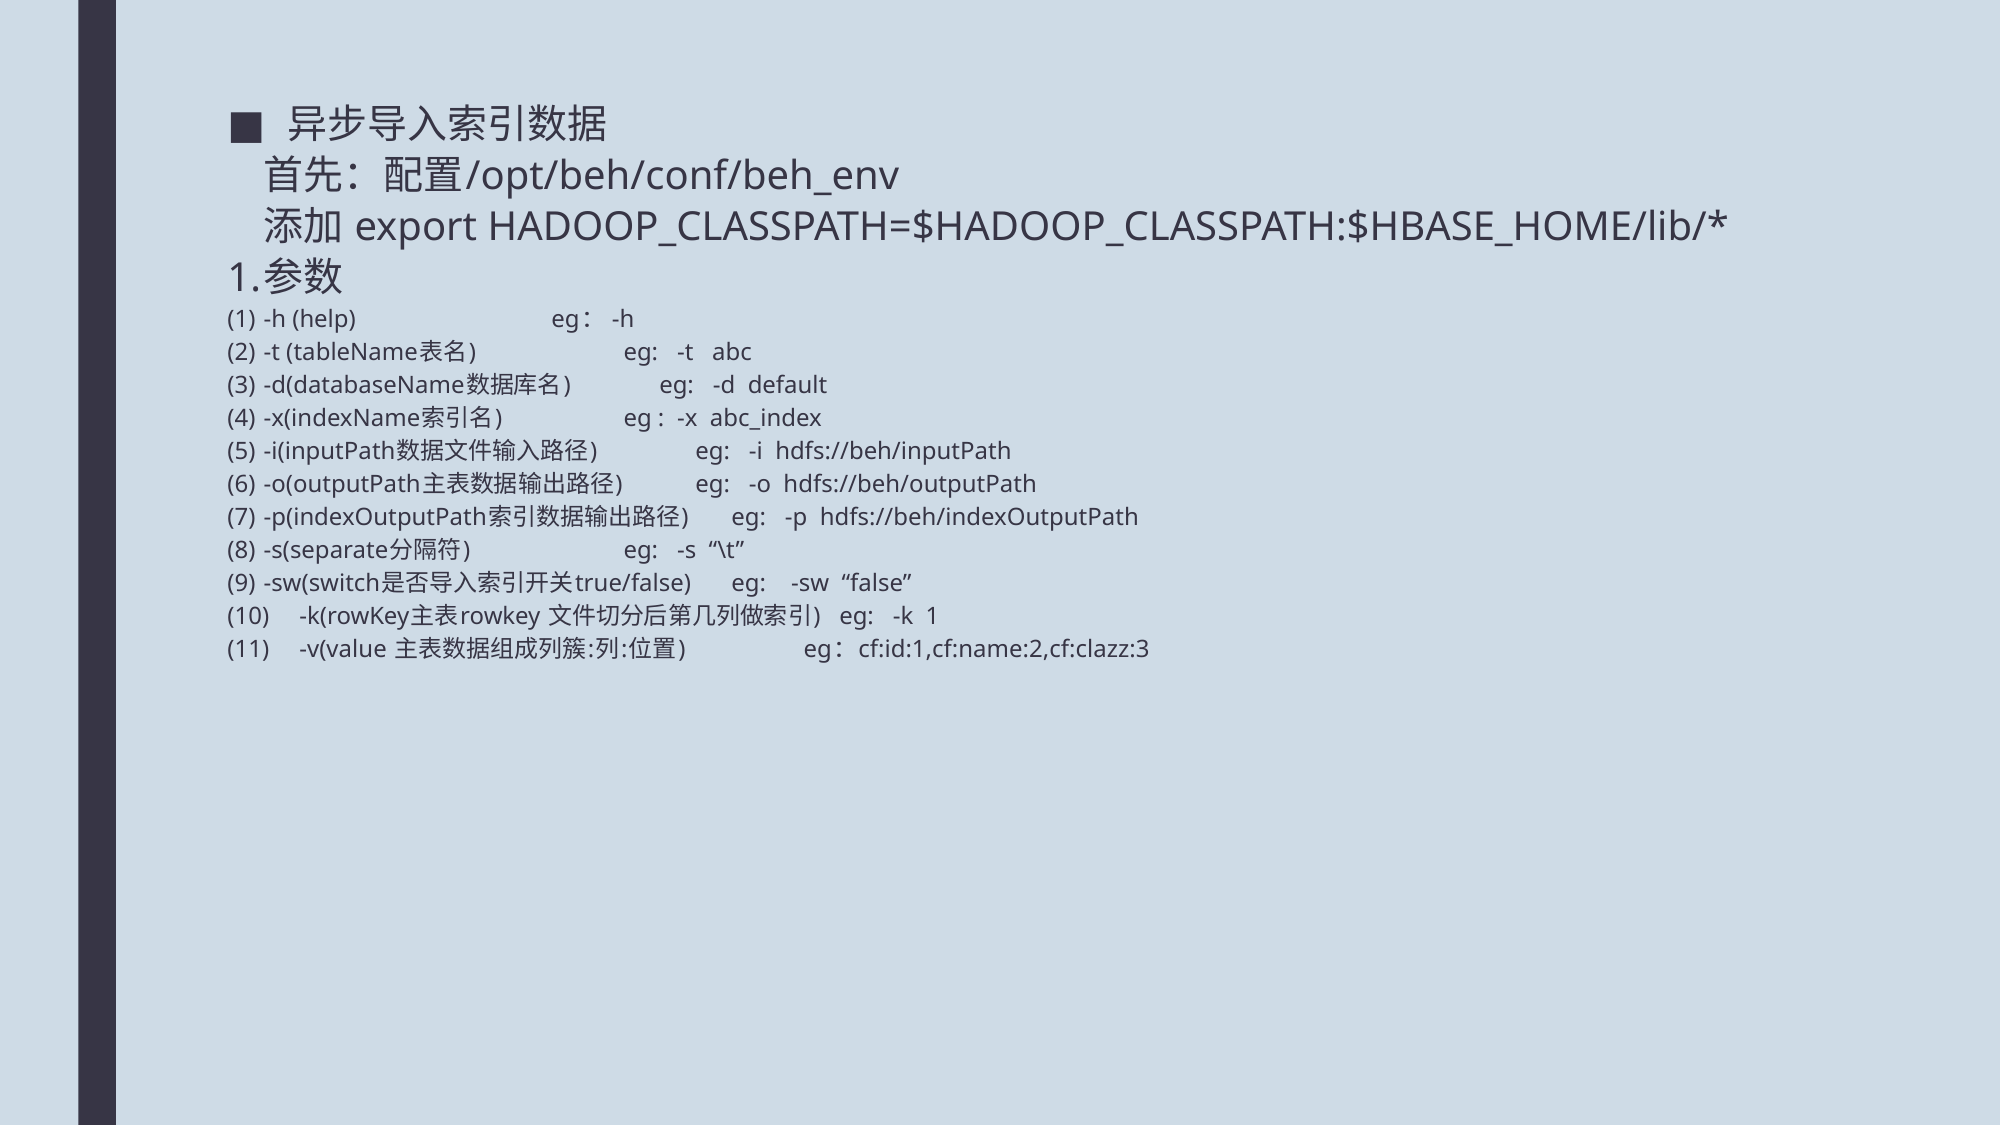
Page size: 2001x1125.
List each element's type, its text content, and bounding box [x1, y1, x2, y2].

list 异步导入索引数据 首先：配置/opt/beh/conf/beh_env 添加 export HADOOP_CLASSPATH=$HADOOP_CLASSPATH:$HBASE_HOME/lib/* 1.参数 (1) -h (help) eg： -h (2) -t (tableName表名) eg: -t abc (3) -d(databaseName数据库名) eg: -d default (4) -x(indexName索引名) eg : -x abc_index (5) -i(inputPath数据文件输入路径) eg: -i hdfs://beh/inputPath (6) -o(outputPath主表数据输出路径) eg: -o hdfs://beh/outputPath (7) -p(indexOutputPath索引数据输出路径) eg: -p hdfs://beh/indexOutputPath (8) -s(separate分隔符) eg: -s “\t” (9) -sw(switch是否导入索引开关true/false) eg: -sw “false” (10) -k(rowKey主表rowkey 文件切分后第几列做索引) eg: -k 1 (11) -v(value 主表数据组成列簇:列:位置) eg：cf:id:1,cf:name:2,cf:clazz:3 [212, 94, 1788, 683]
